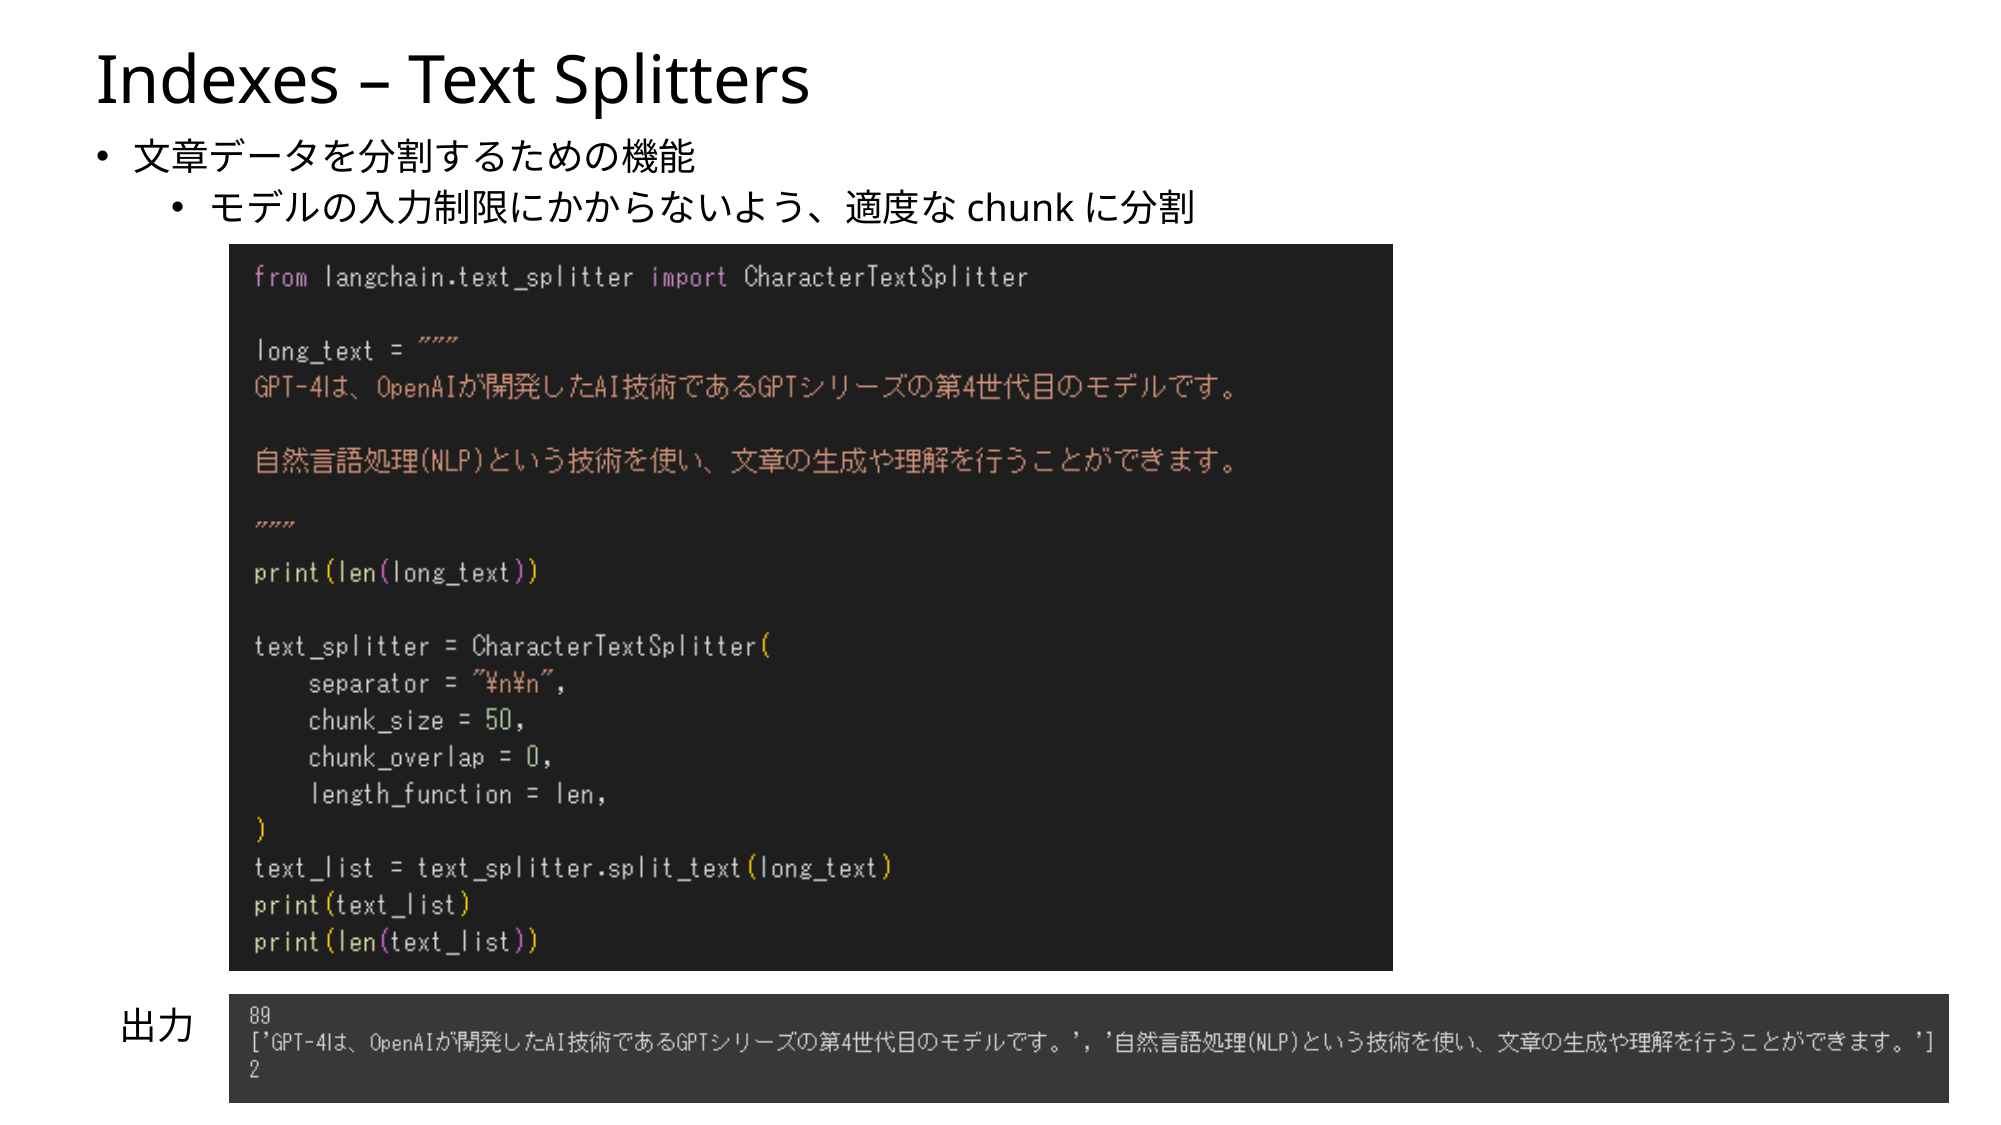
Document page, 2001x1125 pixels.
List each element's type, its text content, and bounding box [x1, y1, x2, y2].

text_box 出力 [85, 994, 228, 1055]
picture [228, 994, 1949, 1103]
text_box 文章データを分割するための機能 モデルの入力制限にかからないよう、適度なchunkに分割 [80, 130, 1879, 260]
picture [228, 244, 1393, 971]
title Indexes – Text Splitters [81, 32, 1806, 130]
